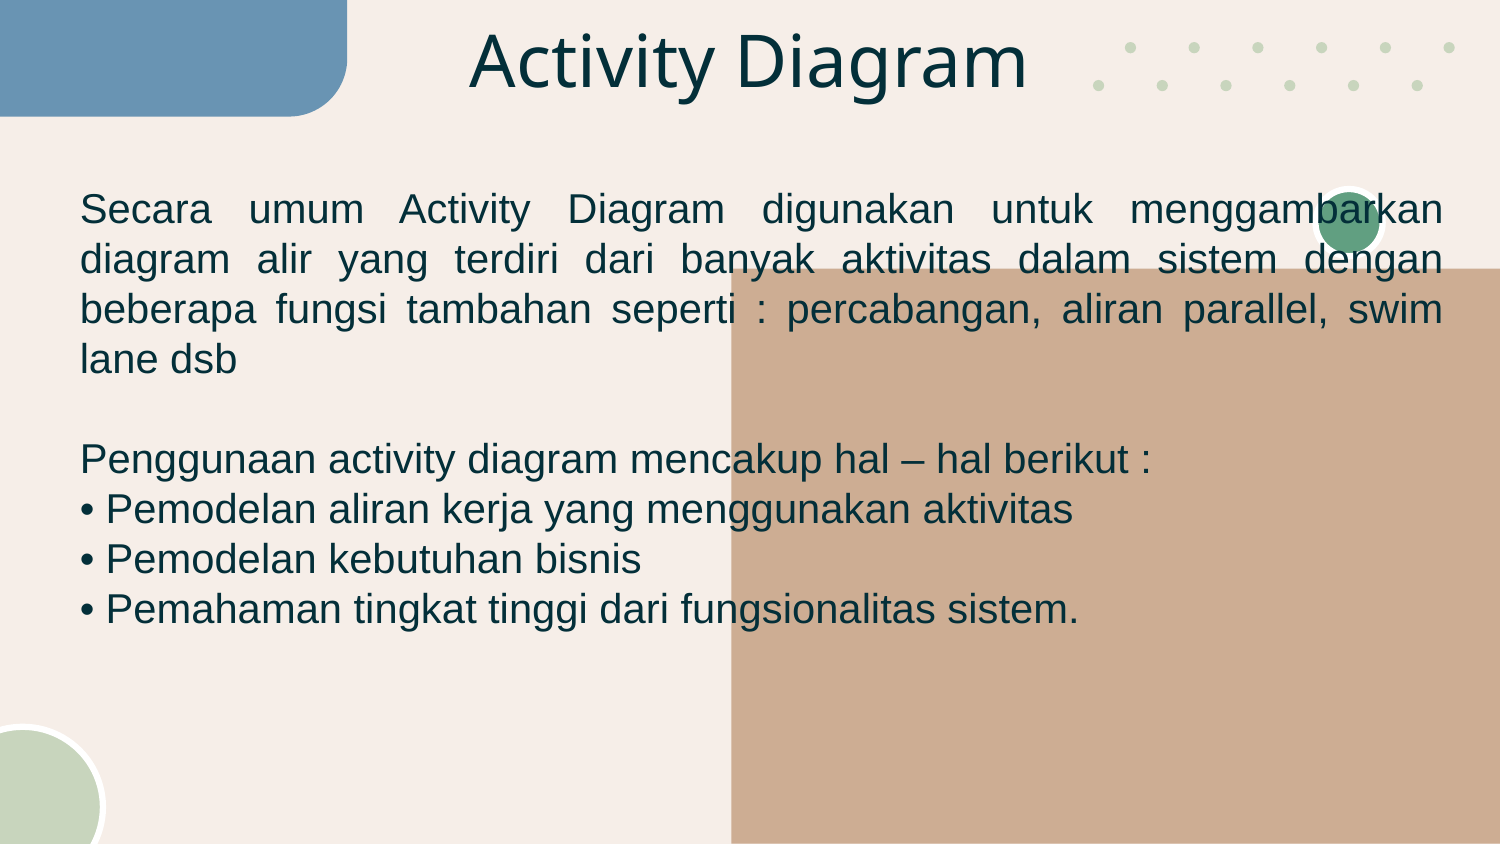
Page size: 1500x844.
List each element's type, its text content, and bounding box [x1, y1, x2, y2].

text_box [78, 80, 1422, 166]
text_box Secara umum Activity Diagram digunakan untuk menggambarkan diagram alir yang terdiri dari banyak aktivitas dalam sistem dengan beberapa fungsi tambahan seperti : percabangan, aliran parallel, swim lane dsb Penggunaan activity diagram mencakup hal – hal berikut : • Pemodelan aliran kerja yang menggunakan aktivitas • Pemodelan kebutuhan bisnis • Pemahaman tingkat tinggi dari fungsionalitas sistem. [64, 166, 1460, 647]
title Activity Diagram [118, 0, 1382, 80]
